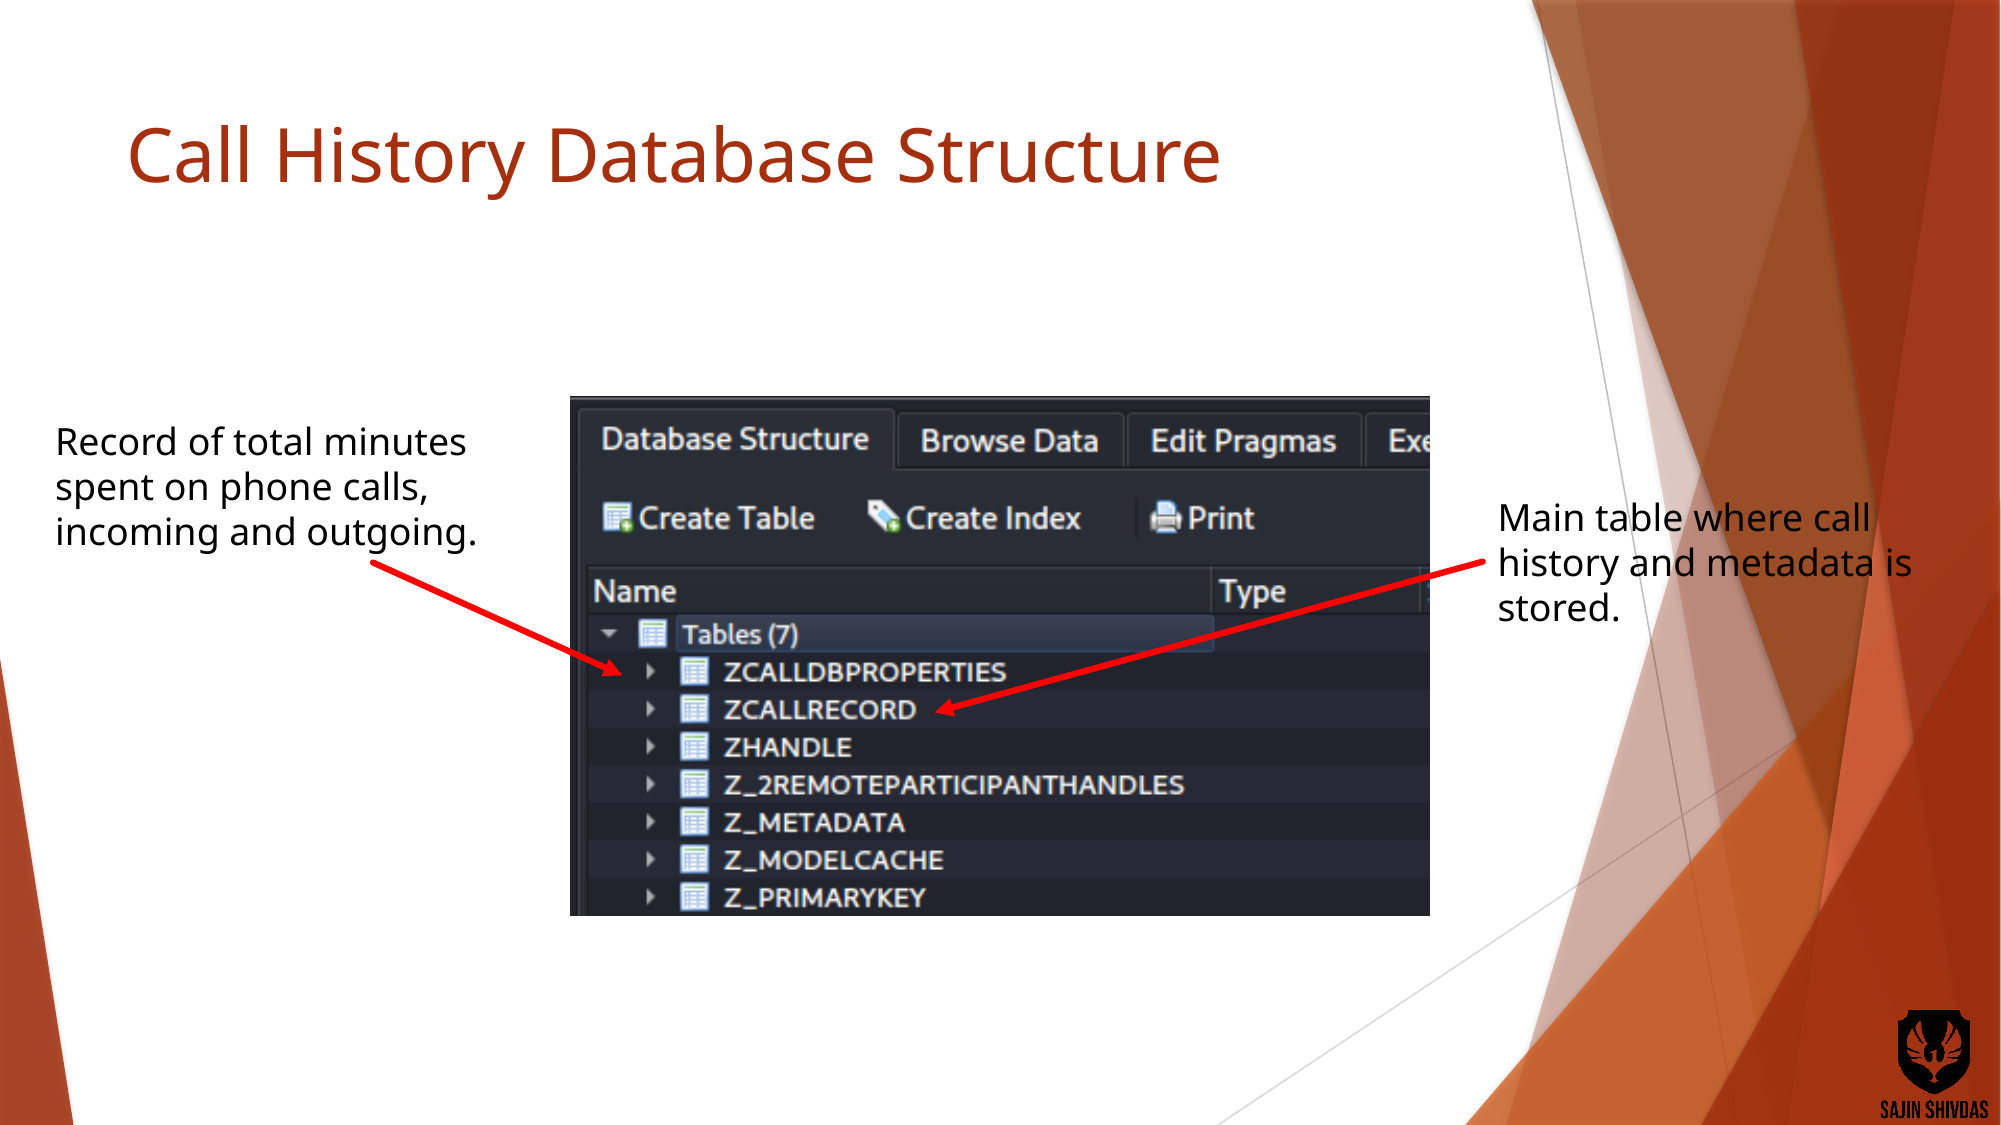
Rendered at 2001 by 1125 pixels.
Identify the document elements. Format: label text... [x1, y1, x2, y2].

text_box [933, 539, 1484, 713]
text_box Main table where call history and metadata is stored. [1482, 486, 2000, 637]
title Call History Database Structure [111, 99, 1522, 317]
text_box Record of total minutes spent on phone calls, incoming and outgoing. [40, 410, 521, 561]
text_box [372, 561, 623, 676]
picture [570, 396, 1430, 917]
picture [1868, 998, 2001, 1125]
